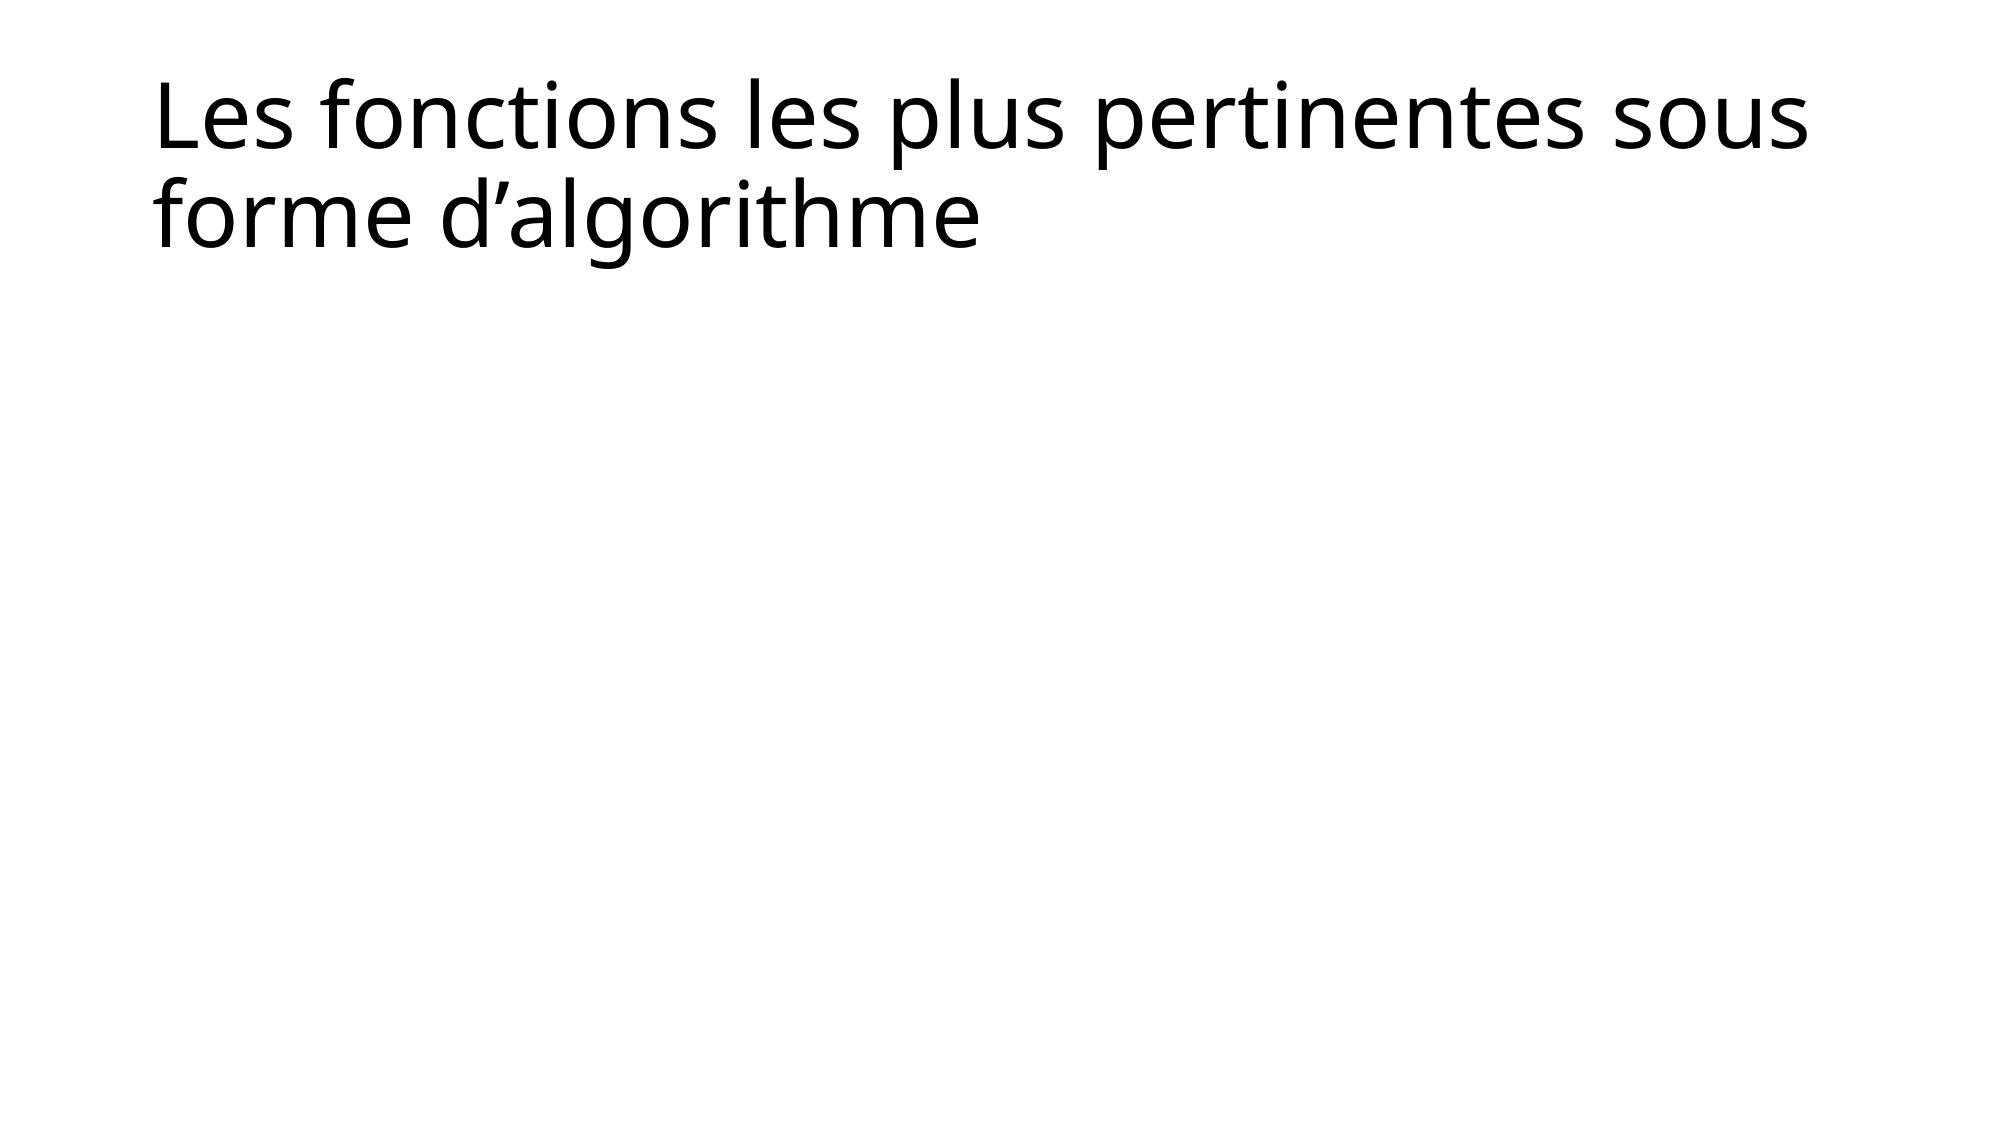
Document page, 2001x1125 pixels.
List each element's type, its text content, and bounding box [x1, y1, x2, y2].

title Les fonctions les plus pertinentes sous forme d’algorithme [137, 59, 1863, 278]
